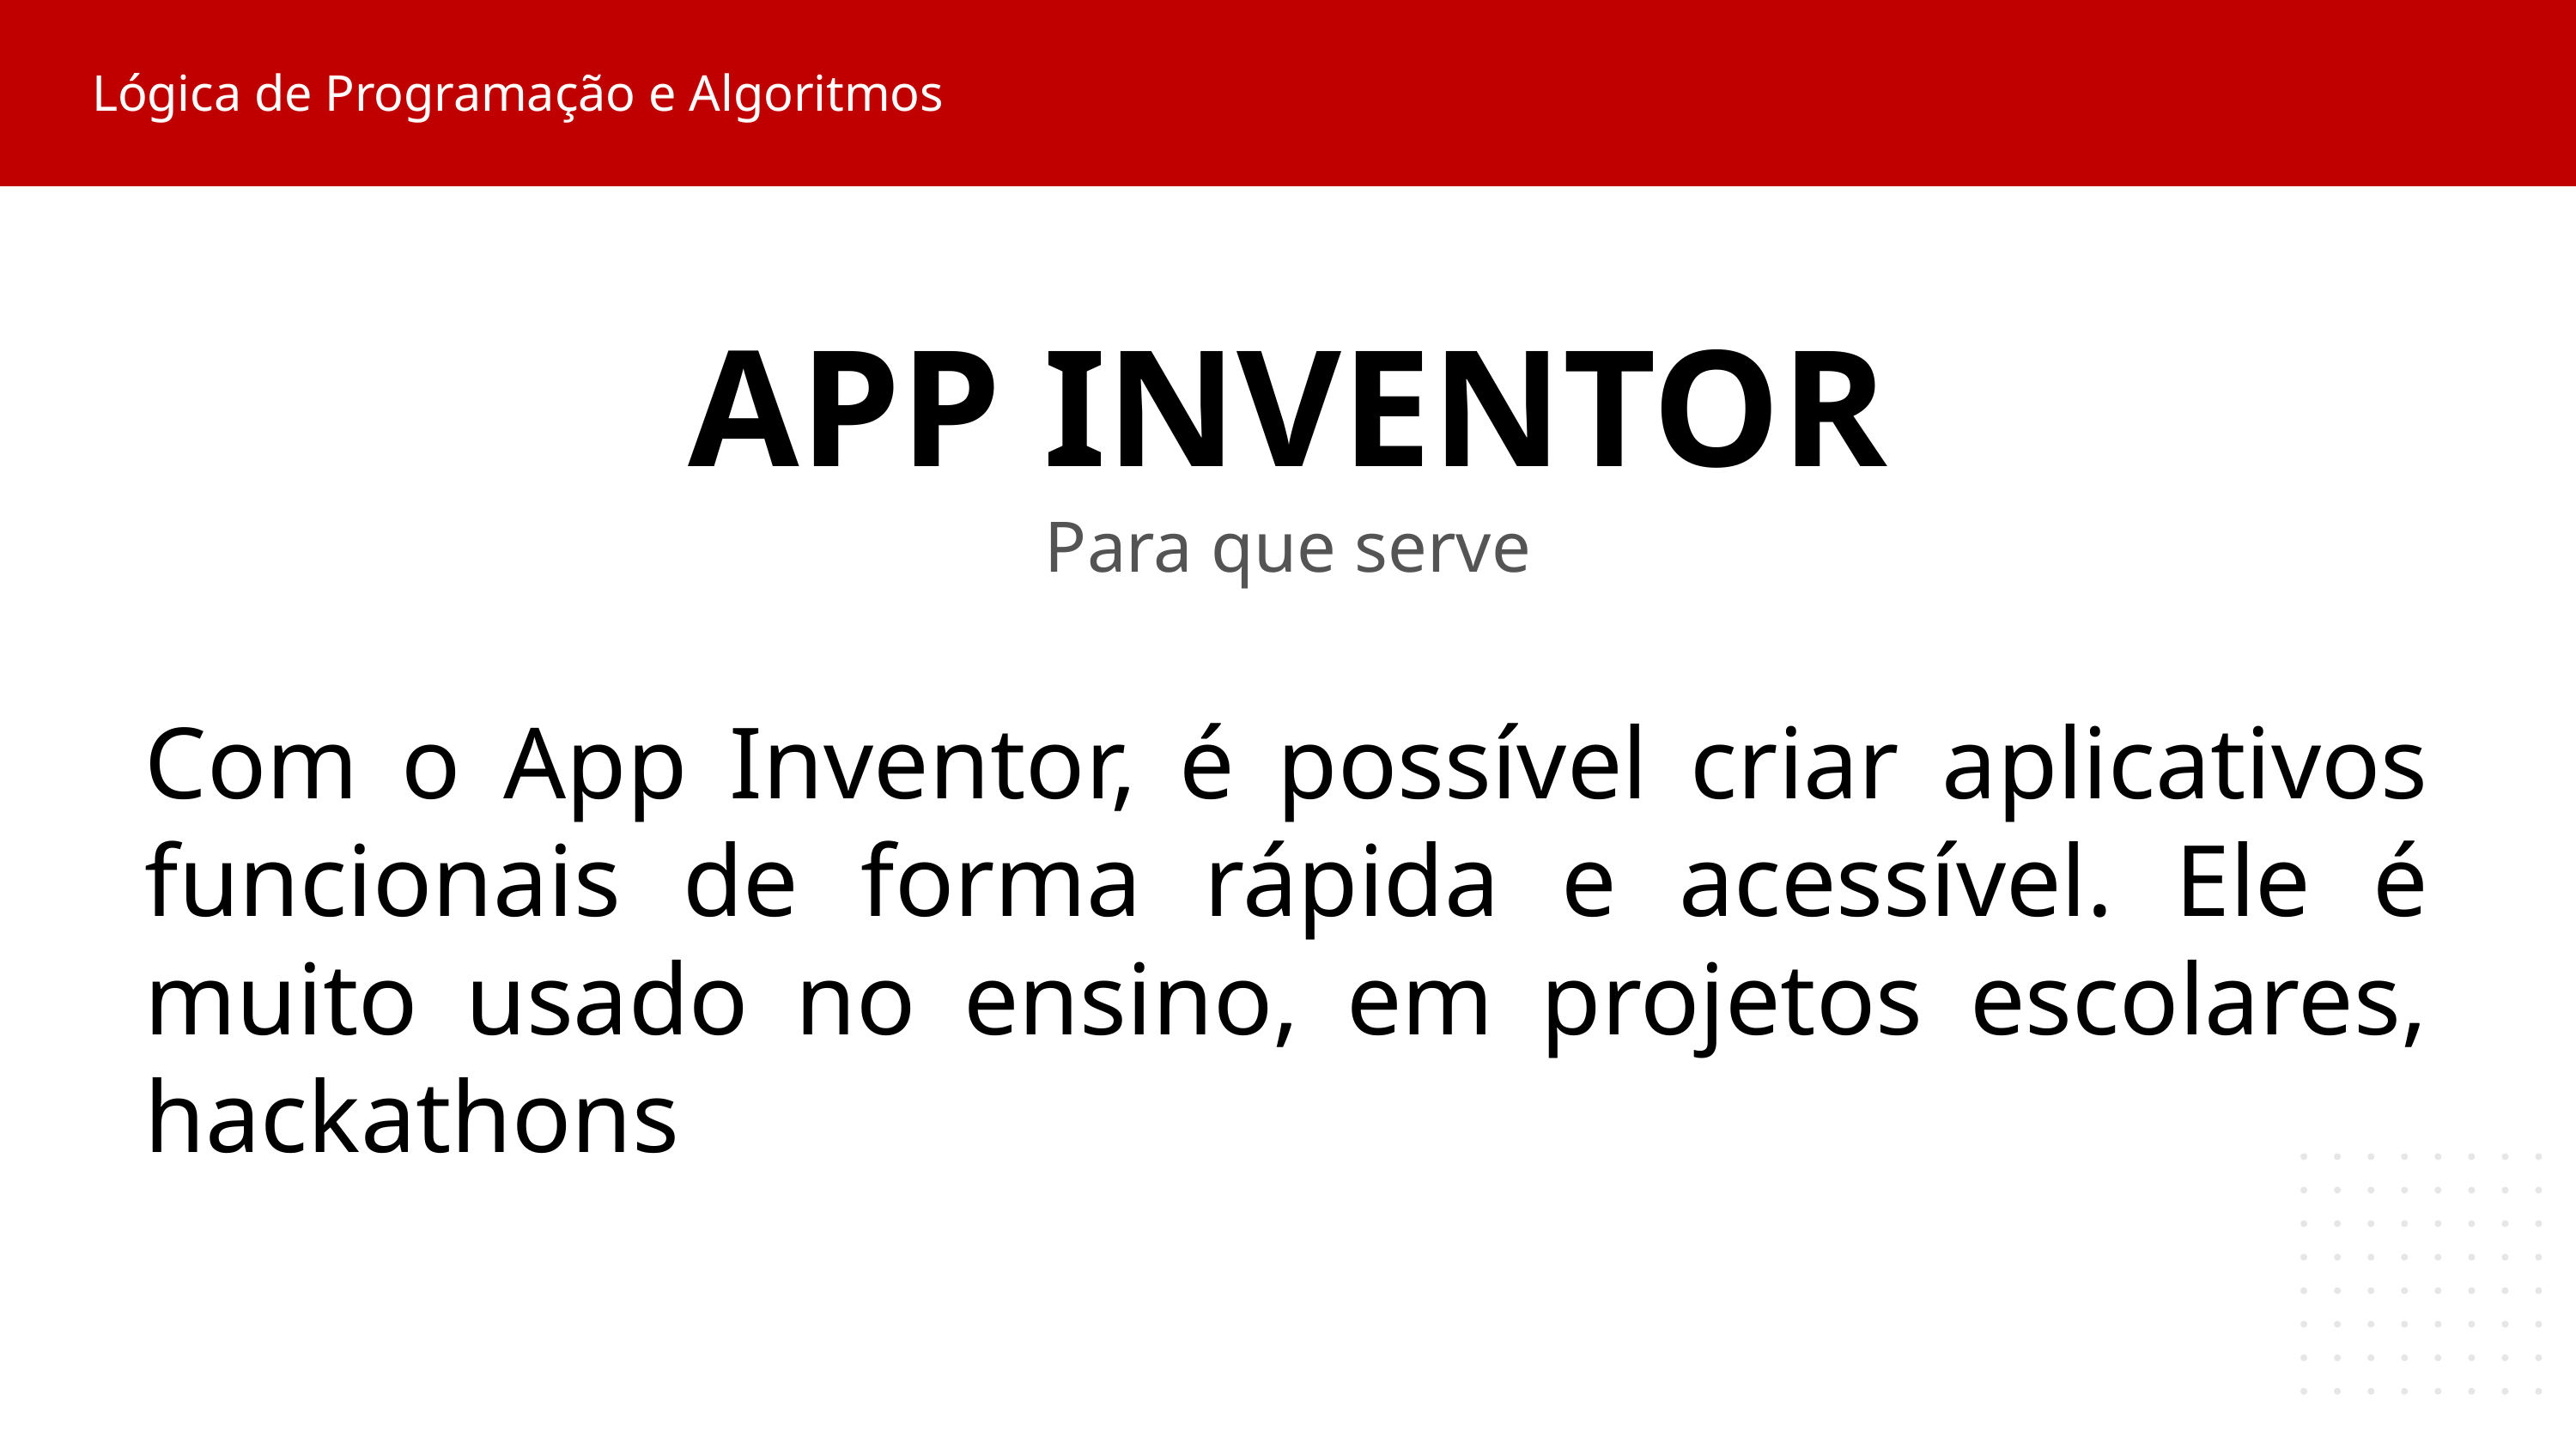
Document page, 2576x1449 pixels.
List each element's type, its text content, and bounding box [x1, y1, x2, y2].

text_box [2401, 1320, 2409, 1328]
text_box Para que serve [247, 488, 2329, 586]
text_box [2367, 1354, 2375, 1361]
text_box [2300, 1253, 2308, 1261]
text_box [2300, 1287, 2308, 1294]
text_box APP INVENTOR [336, 306, 2240, 488]
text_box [2334, 1186, 2342, 1194]
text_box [2434, 1354, 2442, 1361]
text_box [2334, 1287, 2342, 1294]
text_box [2401, 1287, 2409, 1294]
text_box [2501, 1253, 2509, 1261]
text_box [2468, 1354, 2476, 1361]
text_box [2367, 1220, 2375, 1228]
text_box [2501, 1220, 2509, 1228]
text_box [2434, 1186, 2442, 1194]
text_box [2535, 1153, 2543, 1161]
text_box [2367, 1287, 2375, 1294]
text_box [2535, 1387, 2543, 1395]
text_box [2367, 1153, 2375, 1161]
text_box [2334, 1153, 2342, 1161]
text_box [2501, 1320, 2509, 1328]
text_box Com o App Inventor, é possível criar aplicativos funcionais de forma rápida e acessível. Ele é muito usado no ensino, em projetos escolares, hackathons [144, 700, 2432, 1173]
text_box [2501, 1186, 2509, 1194]
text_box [2434, 1320, 2442, 1328]
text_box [2501, 1287, 2509, 1294]
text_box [2434, 1153, 2442, 1161]
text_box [2535, 1287, 2543, 1294]
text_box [2434, 1387, 2442, 1395]
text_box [2401, 1220, 2409, 1228]
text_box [2334, 1253, 2342, 1261]
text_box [2535, 1253, 2543, 1261]
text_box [2434, 1253, 2442, 1261]
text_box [2367, 1253, 2375, 1261]
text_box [2367, 1320, 2375, 1328]
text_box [2468, 1186, 2476, 1194]
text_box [2468, 1153, 2476, 1161]
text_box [0, 0, 2576, 186]
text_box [2468, 1253, 2476, 1261]
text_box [2300, 1186, 2308, 1194]
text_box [2401, 1153, 2409, 1161]
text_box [2334, 1354, 2342, 1361]
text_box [2300, 1320, 2308, 1328]
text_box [2468, 1387, 2476, 1395]
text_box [2501, 1153, 2509, 1161]
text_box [2401, 1186, 2409, 1194]
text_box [2300, 1354, 2308, 1361]
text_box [2434, 1220, 2442, 1228]
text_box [2300, 1220, 2308, 1228]
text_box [2434, 1287, 2442, 1294]
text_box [2401, 1387, 2409, 1395]
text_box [2468, 1320, 2476, 1328]
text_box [2401, 1253, 2409, 1261]
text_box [2535, 1354, 2543, 1361]
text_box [2535, 1220, 2543, 1228]
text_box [2535, 1186, 2543, 1194]
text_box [2300, 1153, 2308, 1161]
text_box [2334, 1387, 2342, 1395]
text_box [2367, 1387, 2375, 1395]
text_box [2501, 1354, 2509, 1361]
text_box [2401, 1354, 2409, 1361]
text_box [2468, 1287, 2476, 1294]
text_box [2367, 1186, 2375, 1194]
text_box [2535, 1320, 2543, 1328]
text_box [2334, 1220, 2342, 1228]
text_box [2468, 1220, 2476, 1228]
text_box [2300, 1387, 2308, 1395]
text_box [2501, 1387, 2509, 1395]
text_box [2334, 1320, 2342, 1328]
